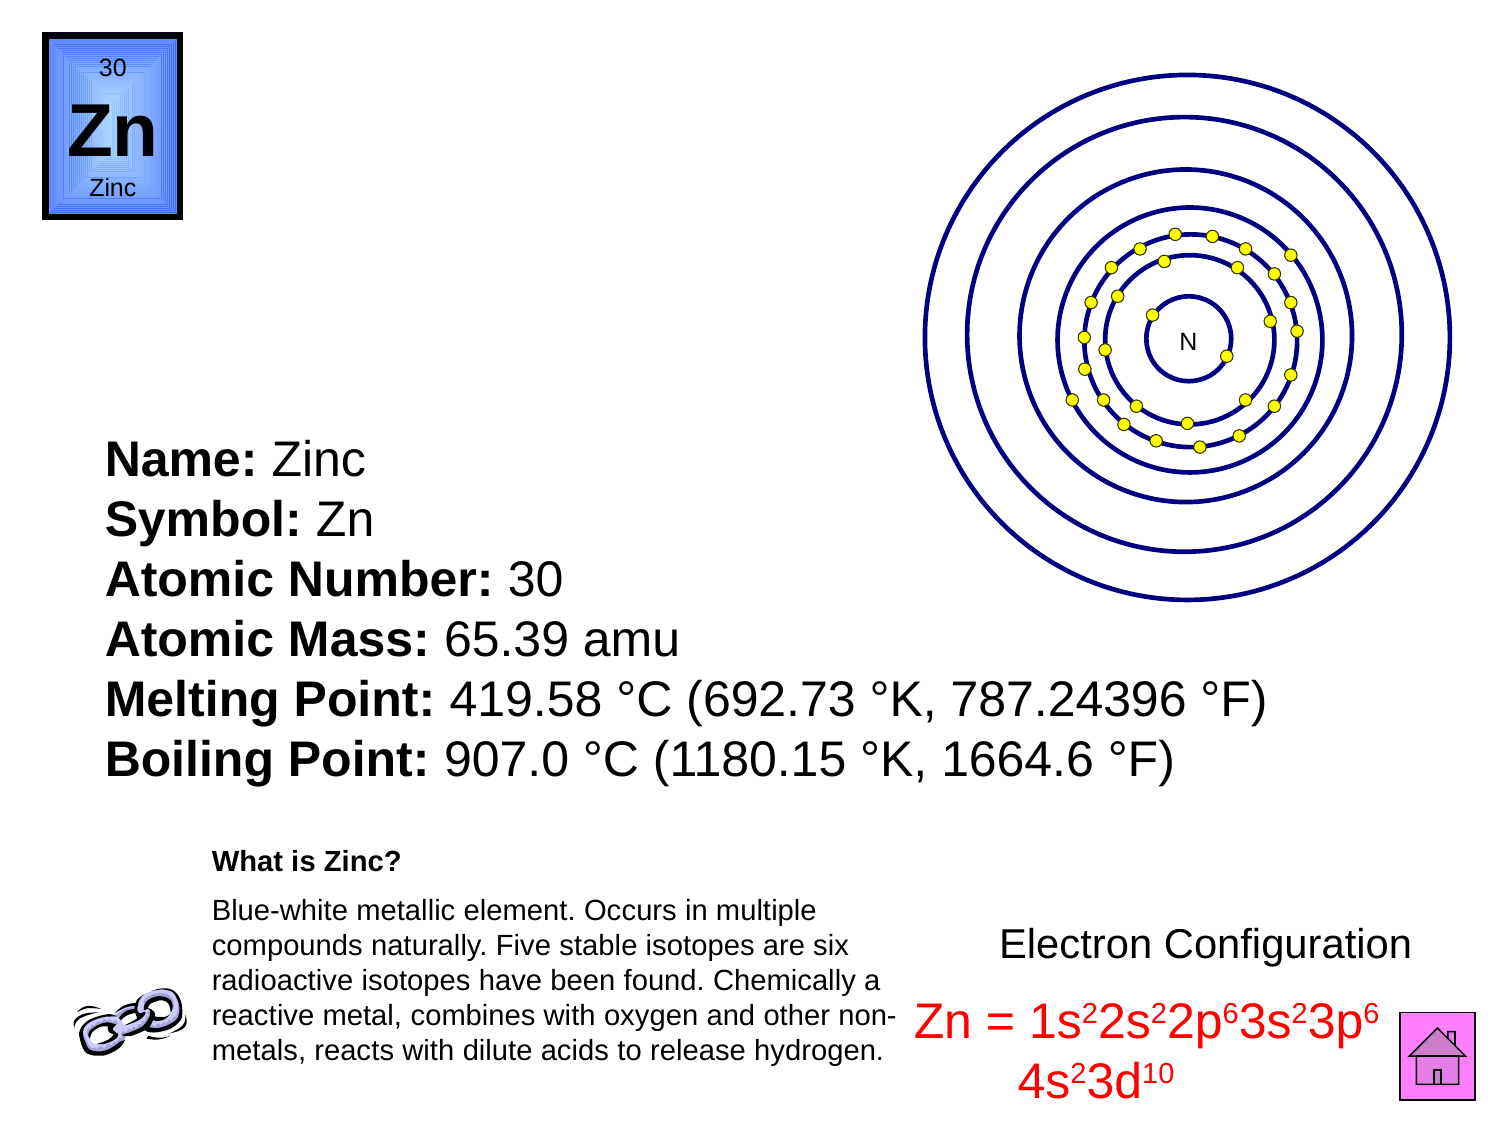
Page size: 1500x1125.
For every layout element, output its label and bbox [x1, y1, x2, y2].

text_box [1399, 1012, 1475, 1100]
text_box [984, 909, 1428, 975]
text_box [90, 74, 1450, 1117]
picture [73, 987, 188, 1057]
text_box [45, 35, 181, 218]
